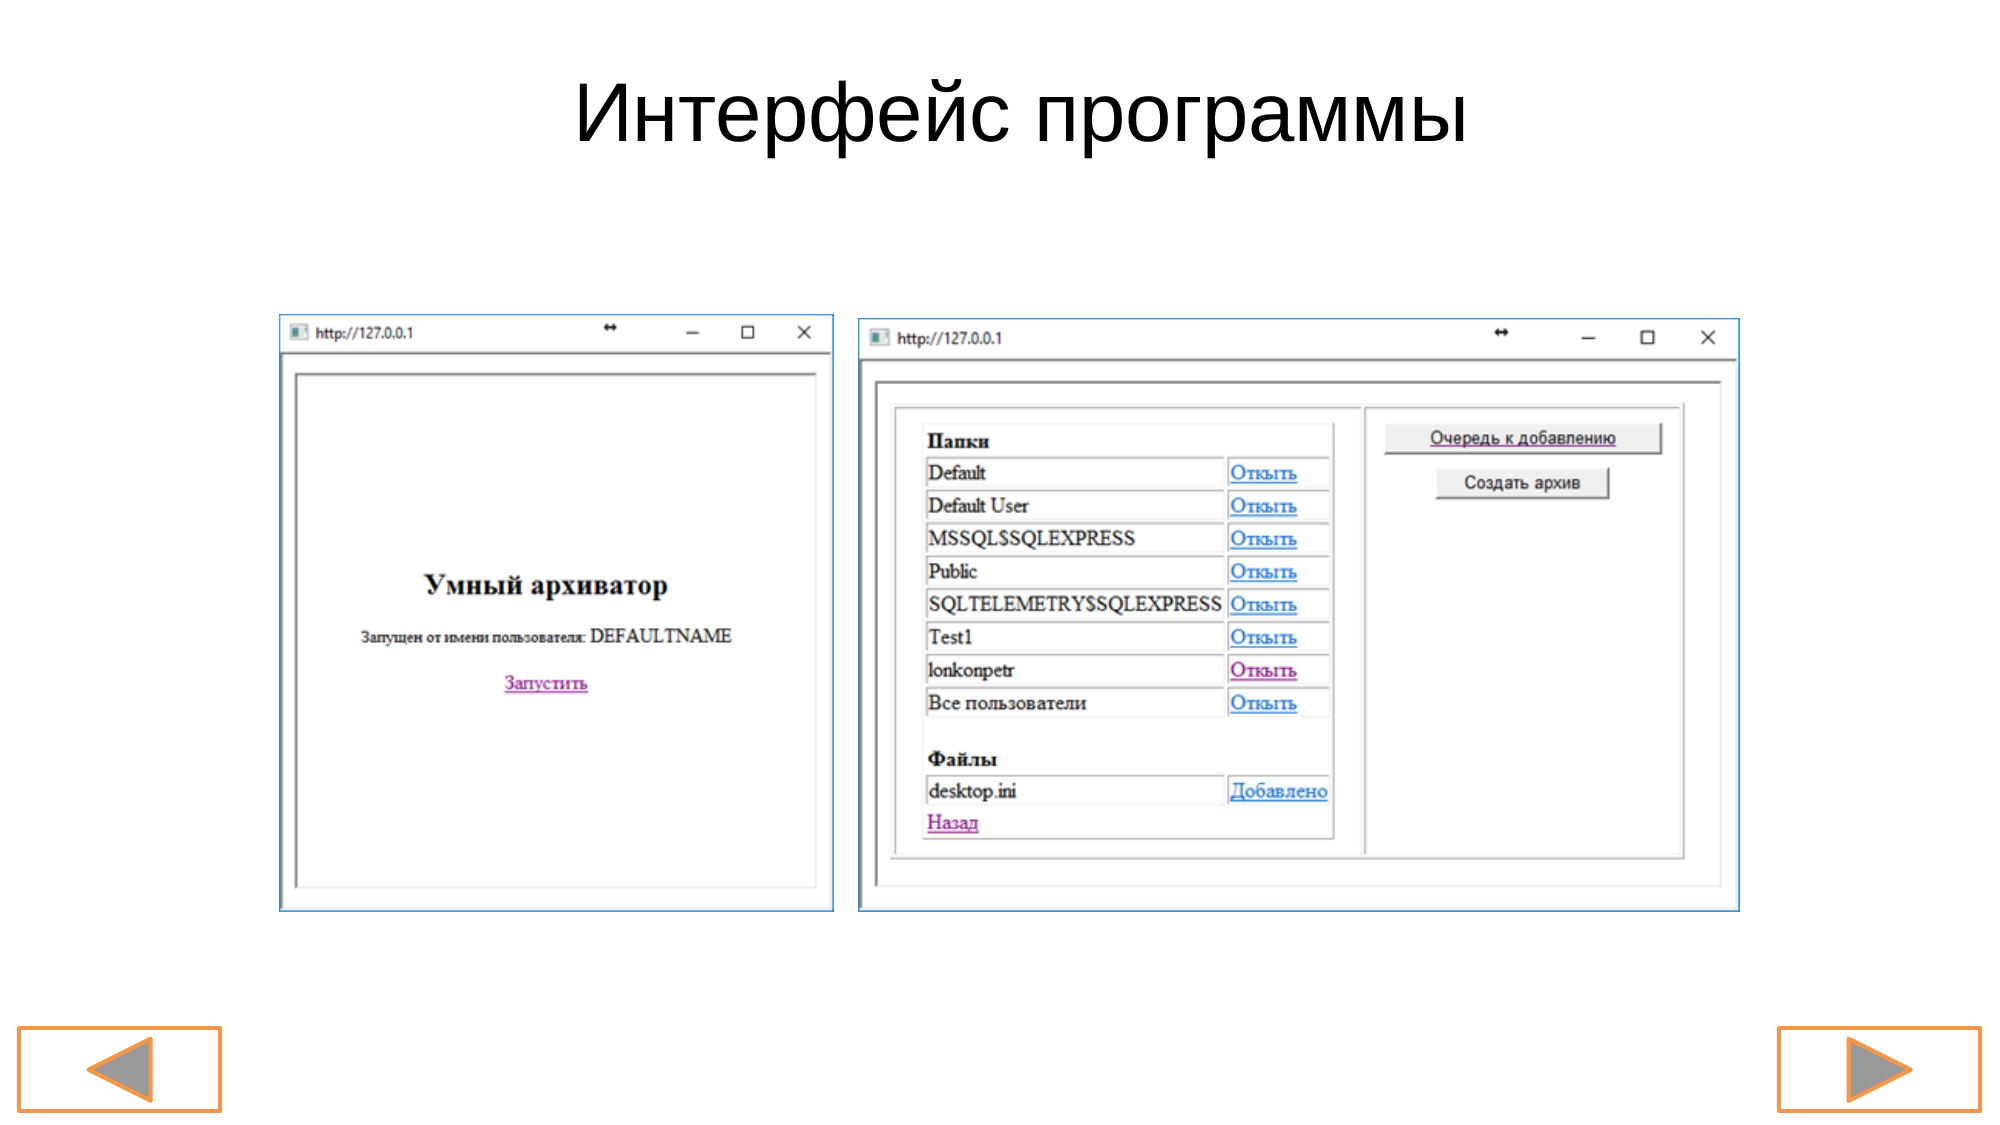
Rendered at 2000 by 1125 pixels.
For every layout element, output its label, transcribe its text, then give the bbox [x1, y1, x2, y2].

picture [857, 318, 1740, 912]
text_box [1777, 1026, 1982, 1113]
text_box [17, 1026, 222, 1113]
title Интерфейс программы [101, 30, 1941, 186]
picture [278, 314, 835, 912]
